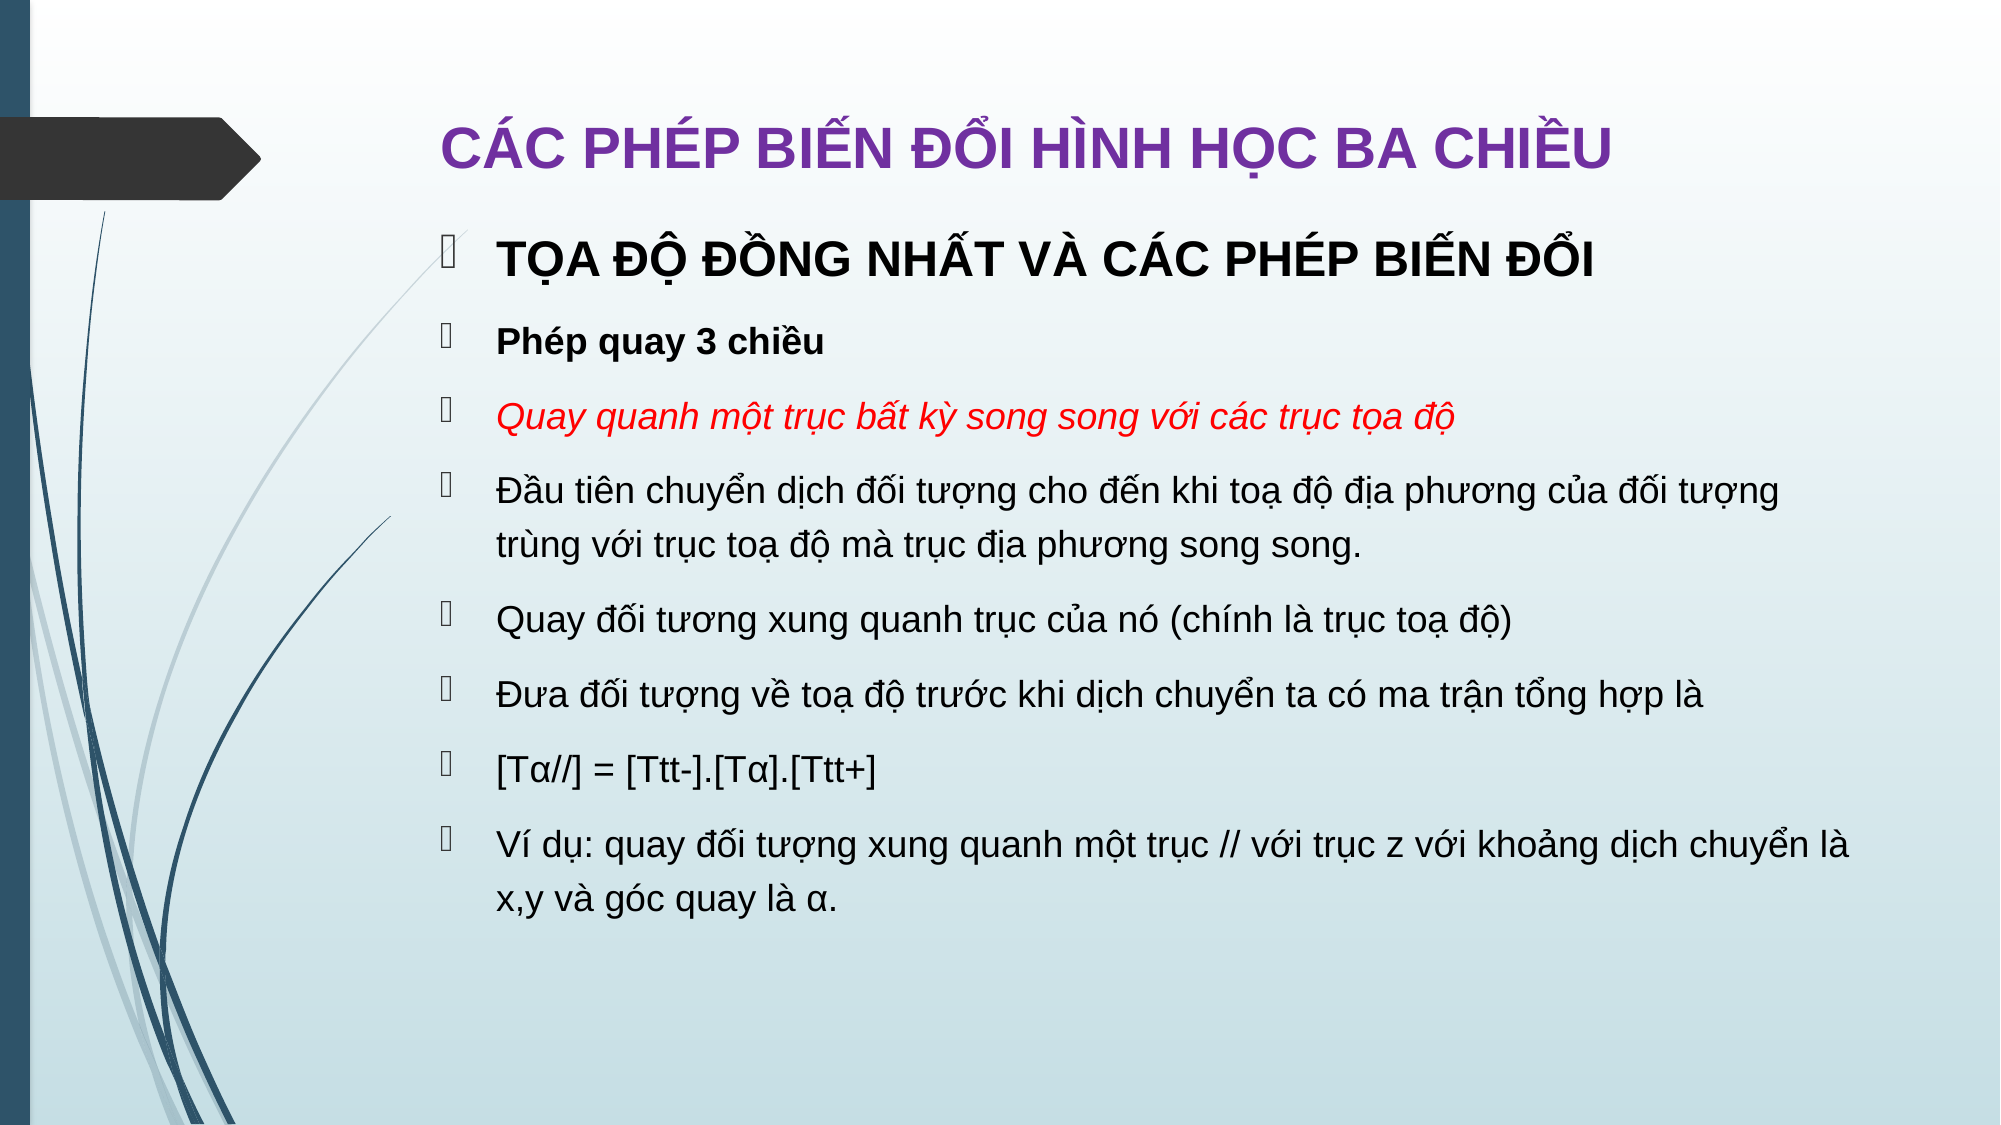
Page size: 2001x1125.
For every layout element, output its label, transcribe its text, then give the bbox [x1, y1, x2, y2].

list TỌA ĐỘ ĐỒNG NHẤT VÀ CÁC PHÉP BIẾN ĐỔI Phép quay 3 chiều Quay quanh một trục bất kỳ song song với các trục tọa độ Đầu tiên chuyển dịch đối tượng cho đến khi toạ độ địa phương của đối tượng trùng với trục toạ độ mà trục địa phương song song. Quay đối tương xung quanh trục của nó (chính là trục toạ độ) Đưa đối tượng về toạ độ trước khi dịch chuyển ta có ma trận tổng hợp là [Tα//] = [Ttt-].[Tα].[Ttt+] Ví dụ: quay đối tượng xung quanh một trục // với trục z với khoảng dịch chuyển là x,y và góc quay là α. [424, 207, 1888, 1040]
title CÁC PHÉP BIẾN ĐỔI HÌNH HỌC BA CHIỀU [425, 102, 1888, 190]
